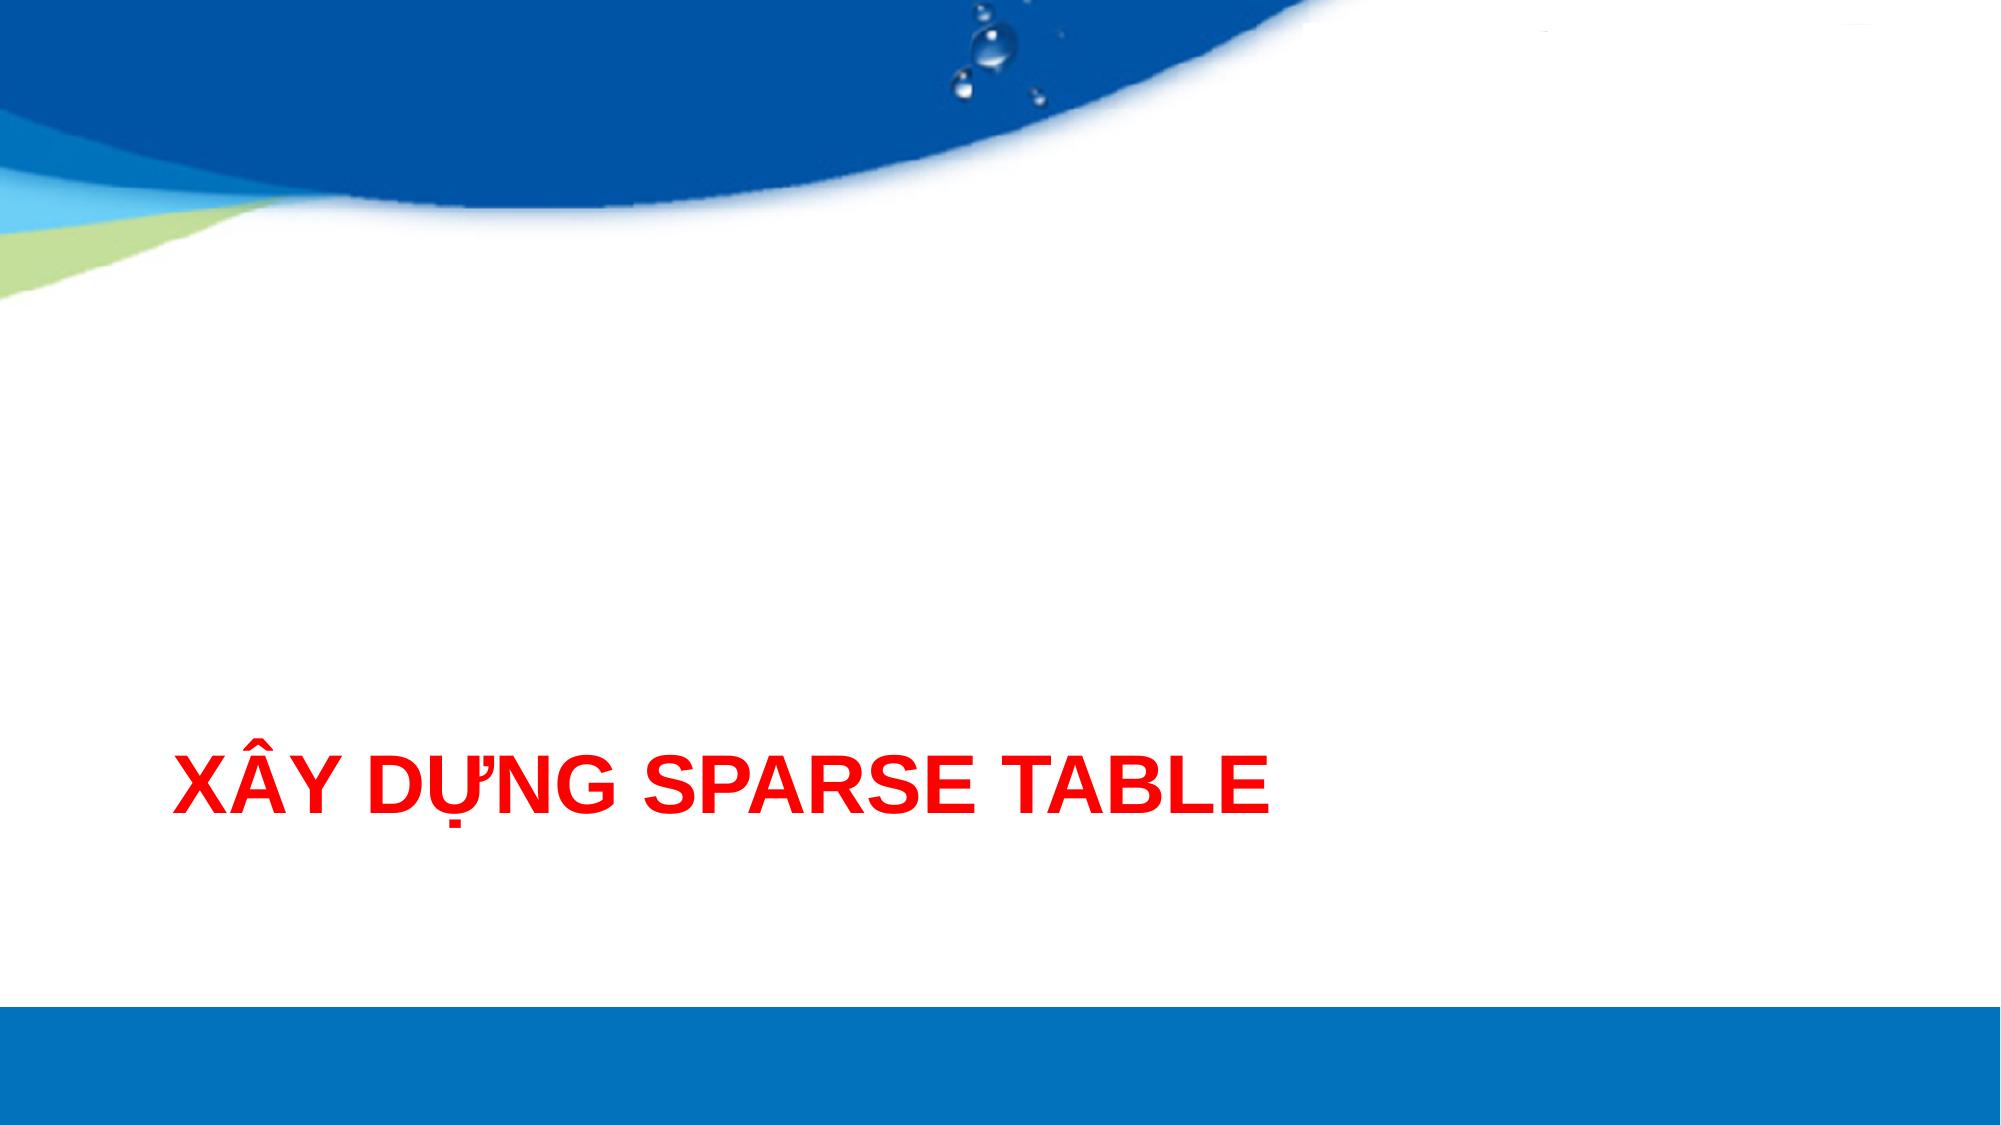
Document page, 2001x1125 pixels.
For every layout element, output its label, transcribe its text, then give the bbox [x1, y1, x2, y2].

picture [0, 0, 2001, 1125]
title Xây dựng sparse table [157, 722, 1858, 947]
